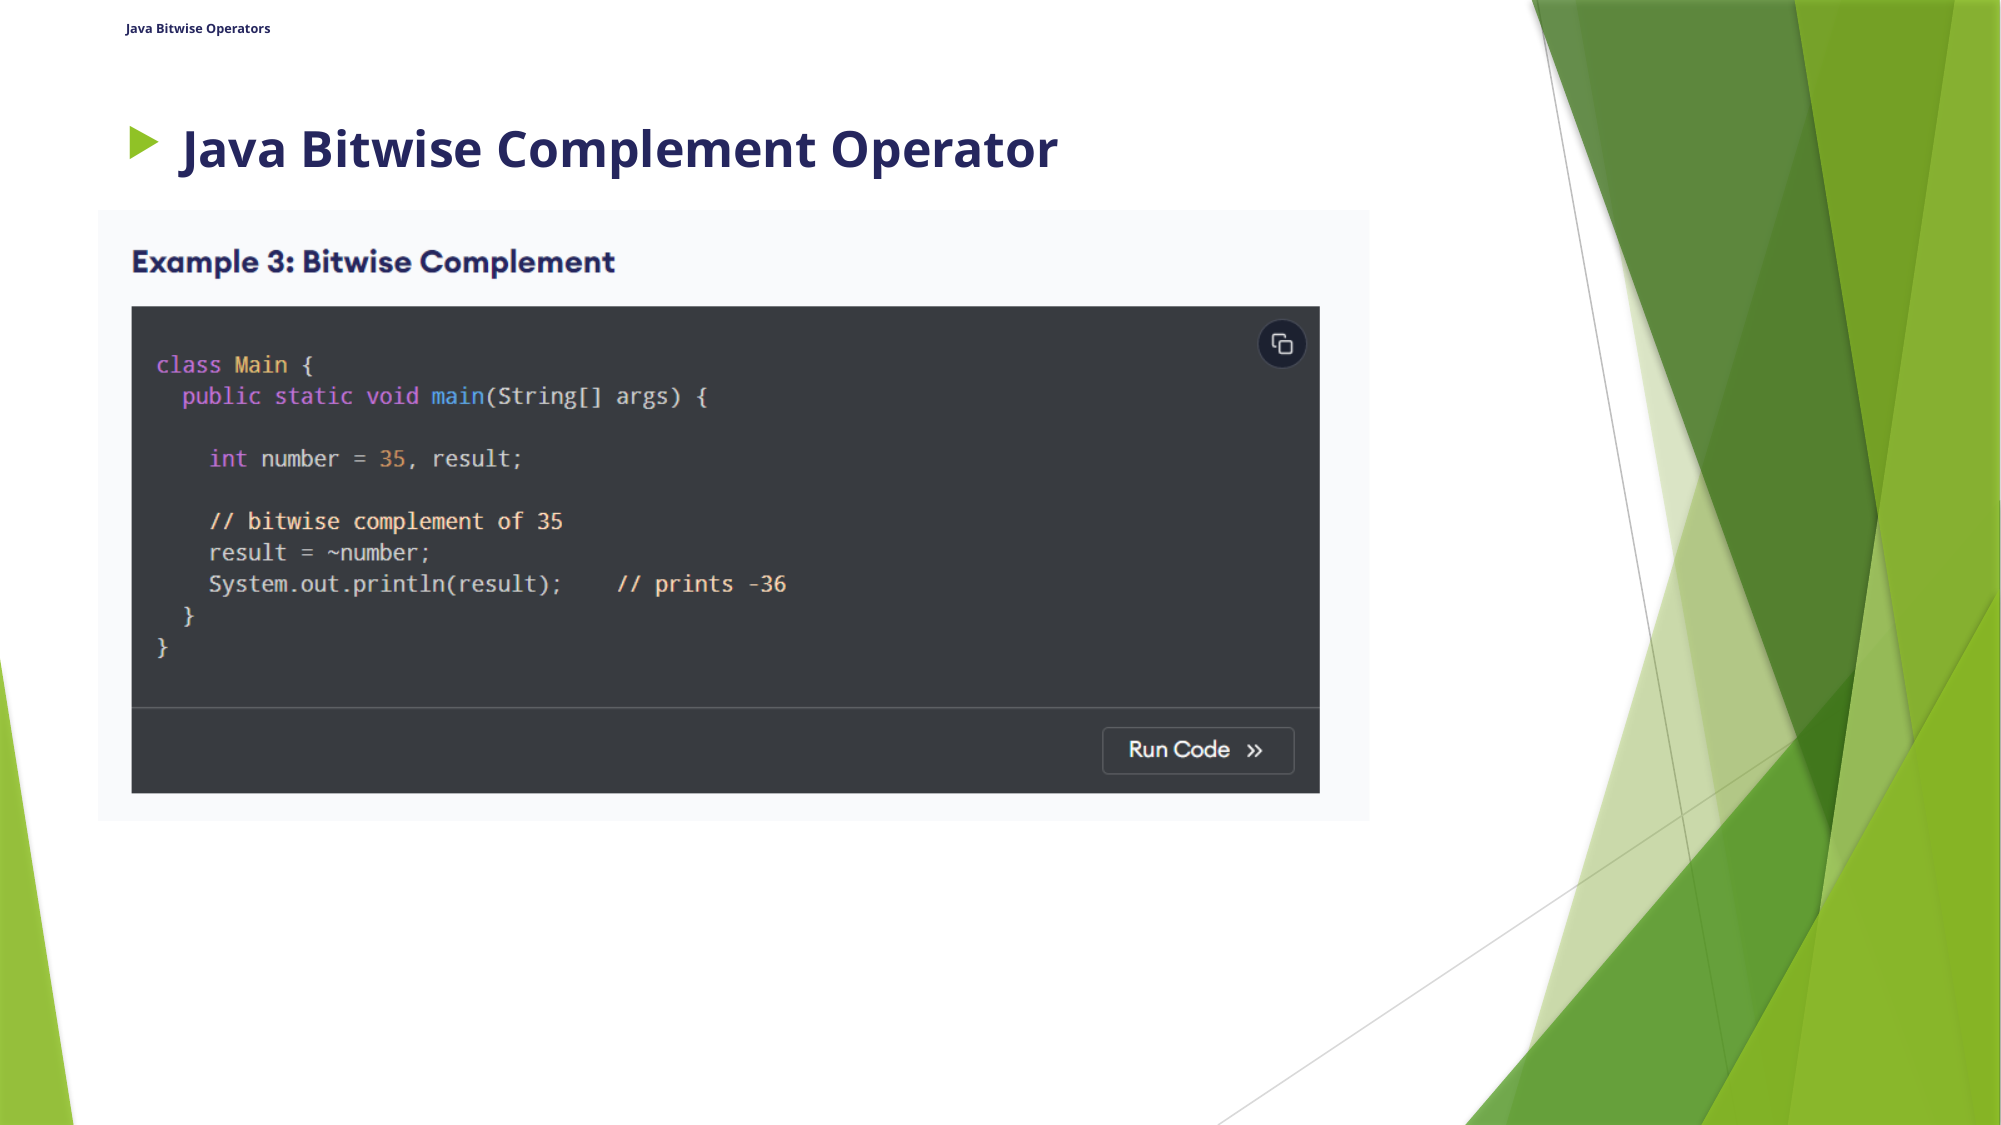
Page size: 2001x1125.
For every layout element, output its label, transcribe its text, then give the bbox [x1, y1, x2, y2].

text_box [97, 209, 1370, 821]
list Java Bitwise Complement Operator [111, 110, 1868, 1065]
title Java Bitwise Operators [111, 13, 1522, 110]
